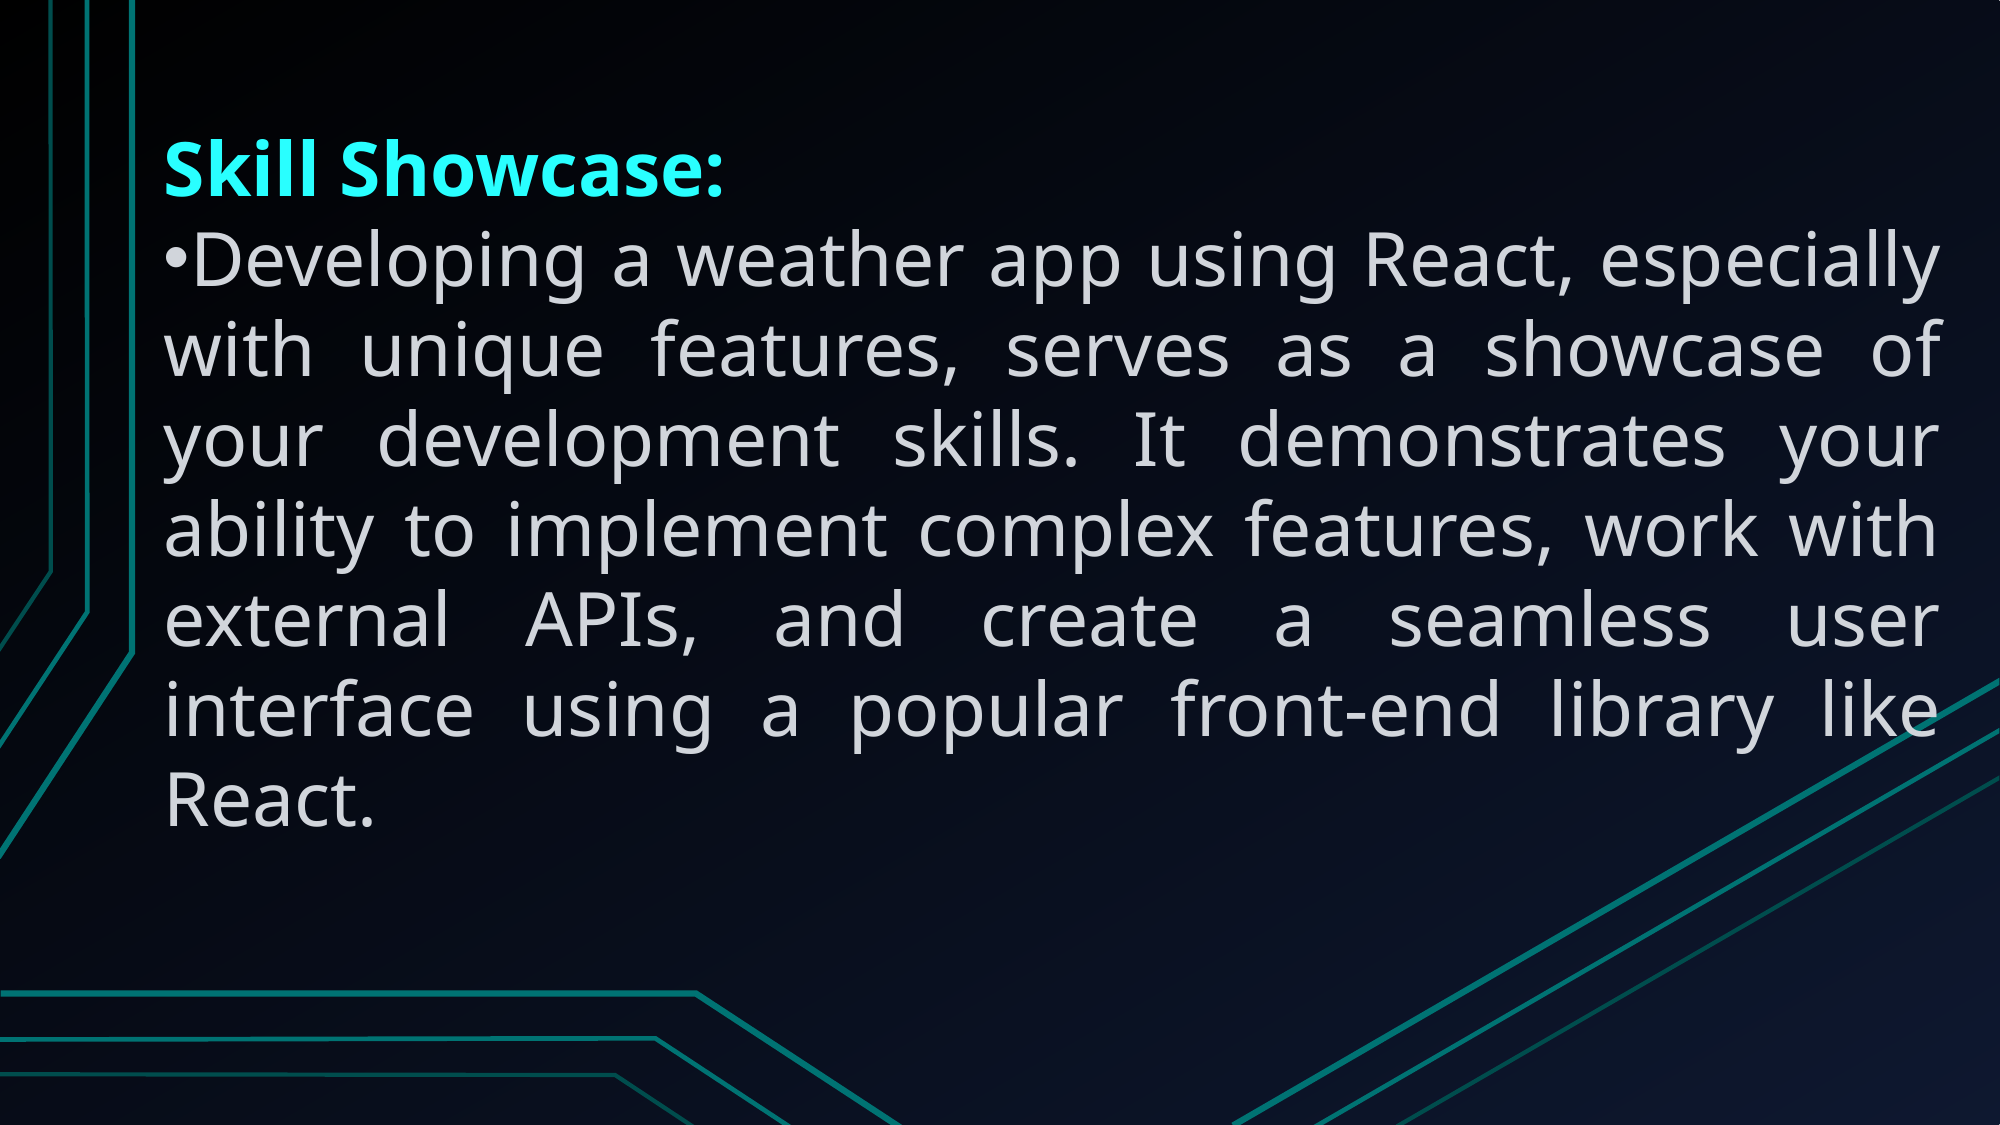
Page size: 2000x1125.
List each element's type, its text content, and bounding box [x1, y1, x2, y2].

text_box Skill Showcase: Developing a weather app using React, especially with unique features, serves as a showcase of your development skills. It demonstrates your ability to implement complex features, work with external APIs, and create a seamless user interface using a popular front-end library like React. [149, 113, 1957, 849]
